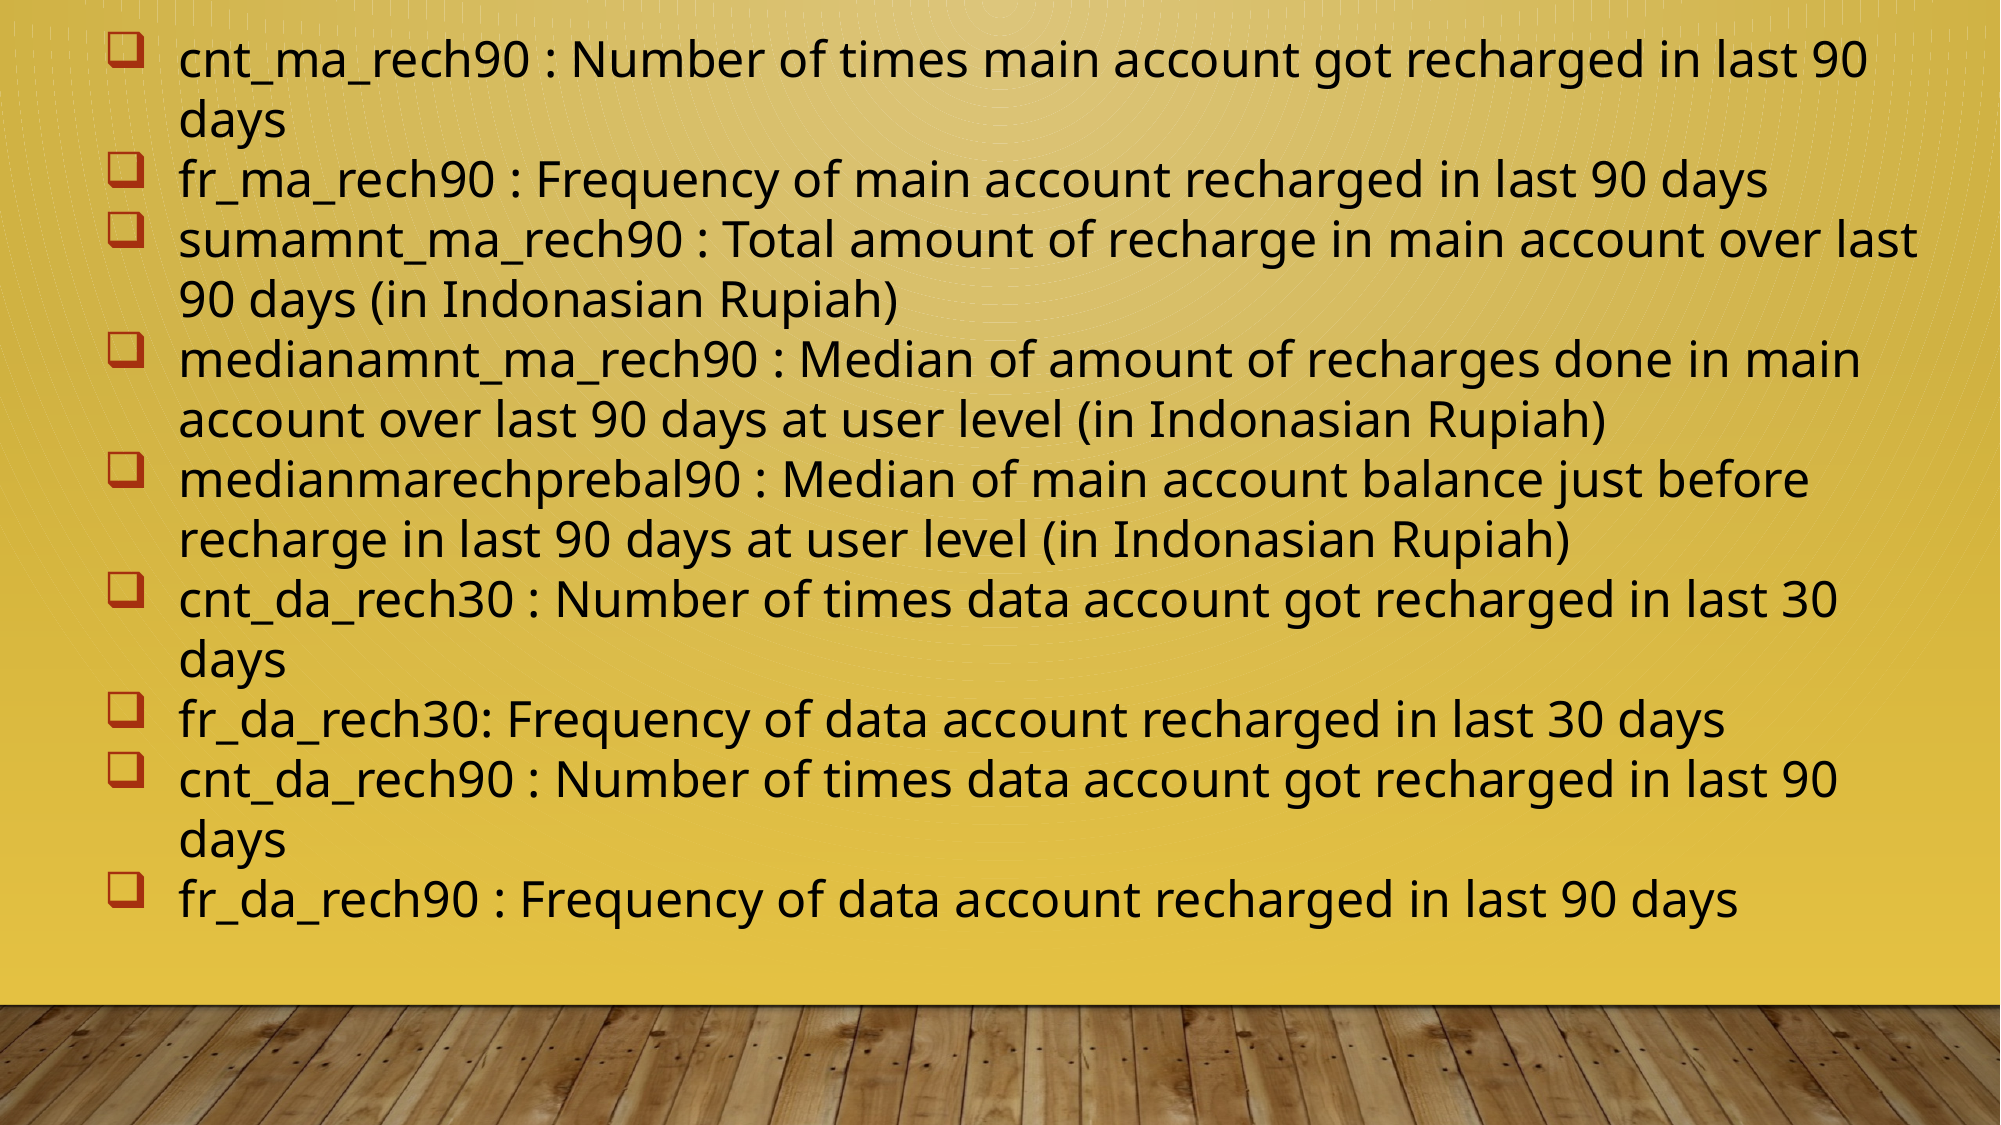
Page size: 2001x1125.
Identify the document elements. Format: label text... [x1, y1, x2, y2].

picture [0, 1005, 2000, 1125]
text_box cnt_ma_rech90 : Number of times main account got recharged in last 90 days fr_ma_rech90 : Frequency of main account recharged in last 90 days sumamnt_ma_rech90 : Total amount of recharge in main account over last 90 days (in Indonasian Rupiah) medianamnt_ma_rech90 : Median of amount of recharges done in main account over last 90 days at user level (in Indonasian Rupiah) medianmarechprebal90 : Median of main account balance just before recharge in last 90 days at user level (in Indonasian Rupiah) cnt_da_rech30 : Number of times data account got recharged in last 30 days fr_da_rech30: Frequency of data account recharged in last 30 days cnt_da_rech90 : Number of times data account got recharged in last 90 days fr_da_rech90 : Frequency of data account recharged in last 90 days [88, 19, 1961, 935]
